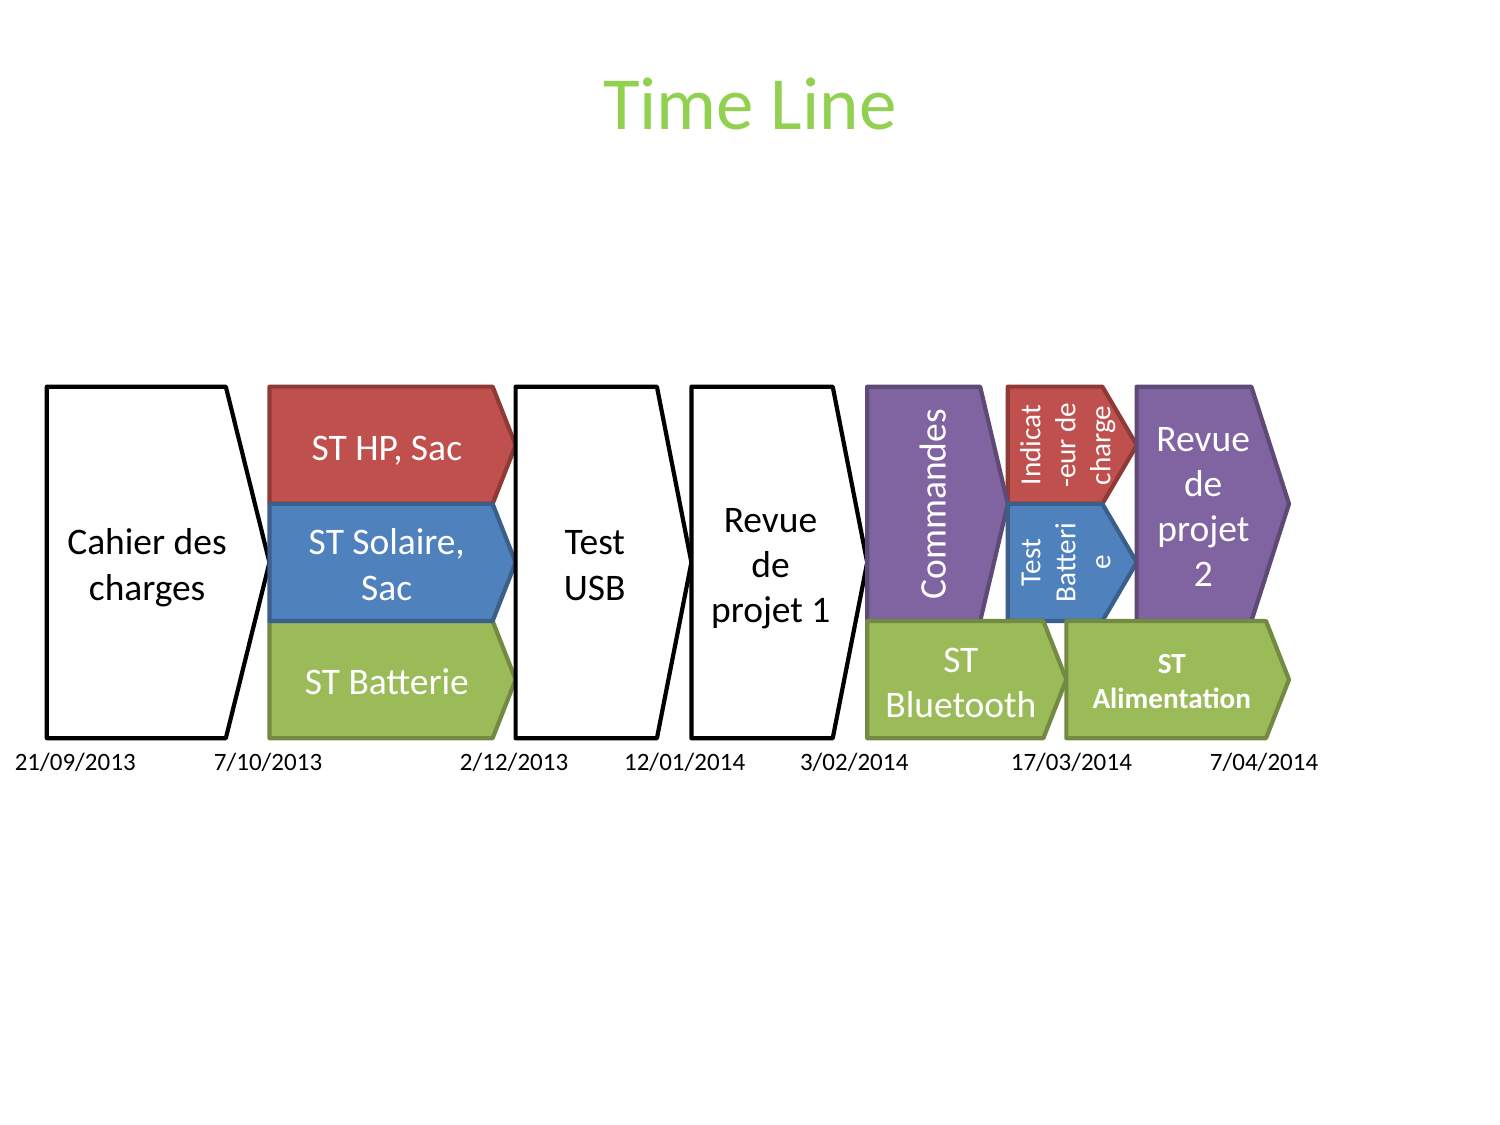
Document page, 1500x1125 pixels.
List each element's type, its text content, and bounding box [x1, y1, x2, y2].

text_box ST Batterie [267, 621, 513, 741]
text_box 3/02/2014 [785, 738, 996, 783]
text_box 12/01/2014 [609, 738, 785, 783]
text_box Revue de projet 1 [689, 384, 865, 741]
text_box Revue de projet 2 [1134, 384, 1291, 618]
text_box ST HP, Sac [267, 384, 513, 504]
text_box 7/04/2014 [1195, 738, 1430, 783]
text_box Indicat-eur de charge [1005, 384, 1134, 504]
text_box Test USB [513, 384, 689, 741]
text_box Cahier des charges [44, 384, 267, 741]
text_box Commandes [865, 384, 1010, 619]
text_box ST Solaire, Sac [267, 501, 513, 624]
text_box Test Batterie [1005, 501, 1134, 624]
text_box 2/12/2013 [445, 738, 609, 783]
text_box 21/09/2013 [0, 738, 199, 783]
text_box ST Bluetooth [865, 618, 1069, 741]
text_box Time Line [0, 46, 1500, 152]
text_box ST Alimentation [1064, 618, 1291, 741]
text_box 7/10/2013 [199, 738, 434, 783]
text_box 17/03/2014 [996, 738, 1195, 783]
